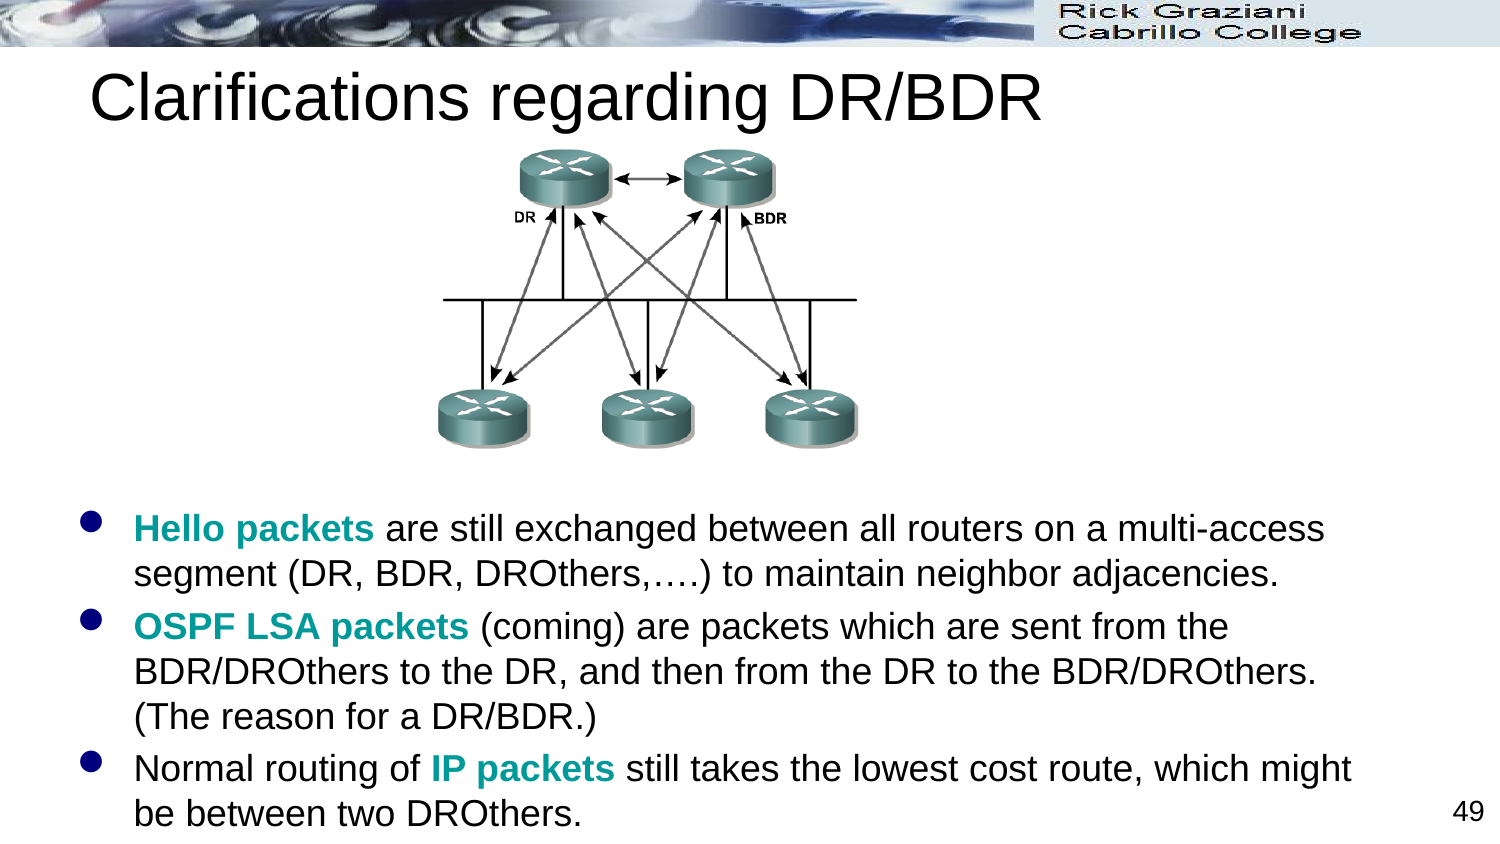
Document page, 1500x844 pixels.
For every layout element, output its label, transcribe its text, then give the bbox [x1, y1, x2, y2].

picture [424, 146, 863, 456]
slide_number 49 [1149, 784, 1500, 844]
text_box Hello packets are still exchanged between all routers on a multi-access segment (DR, BDR, DROthers,….) to maintain neighbor adjacencies. OSPF LSA packets (coming) are packets which are sent from the BDR/DROthers to the DR, and then from the DR to the BDR/DROthers. (The reason for a DR/BDR.) Normal routing of IP packets still takes the lowest cost route, which might be between two DROthers. [62, 496, 1413, 829]
text_box Clarifications regarding DR/BDR [74, 46, 1425, 135]
picture [0, 0, 1500, 47]
